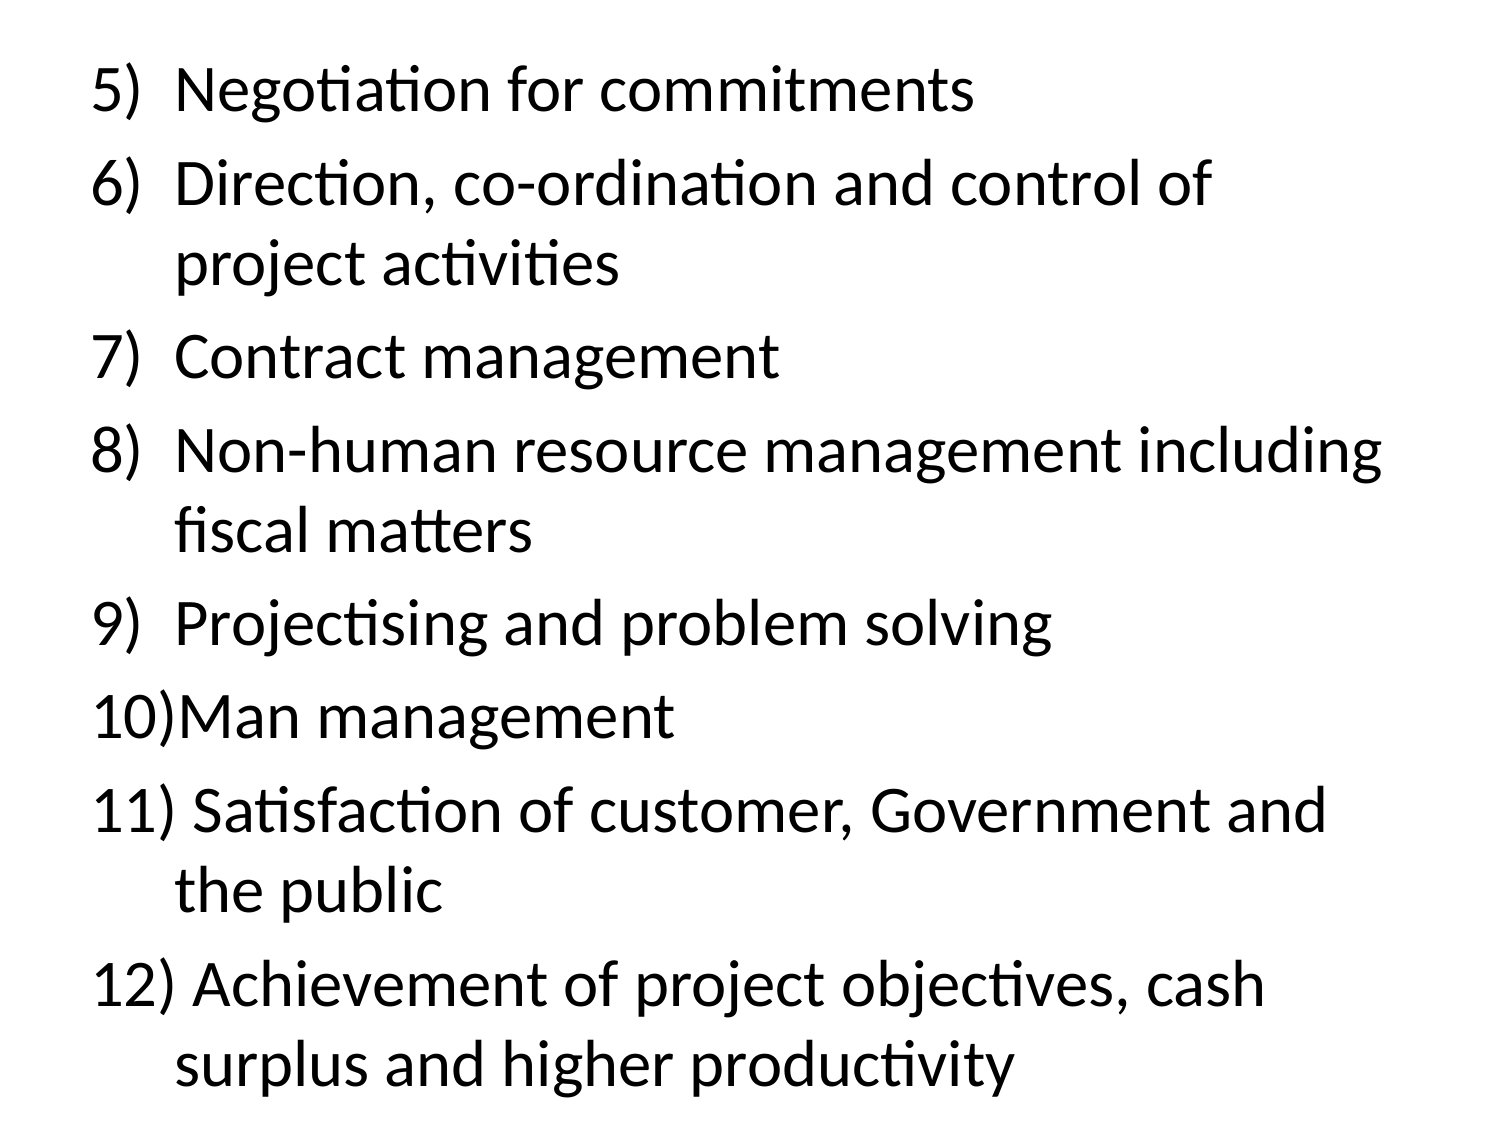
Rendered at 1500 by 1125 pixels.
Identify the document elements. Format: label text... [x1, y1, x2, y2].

list Negotiation for commitments Direction, co-ordination and control of project activities Contract management Non-human resource management including fiscal matters Projectising and problem solving Man management Satisfaction of customer, Government and the public Achievement of project objectives, cash surplus and higher productivity [75, 37, 1425, 1125]
